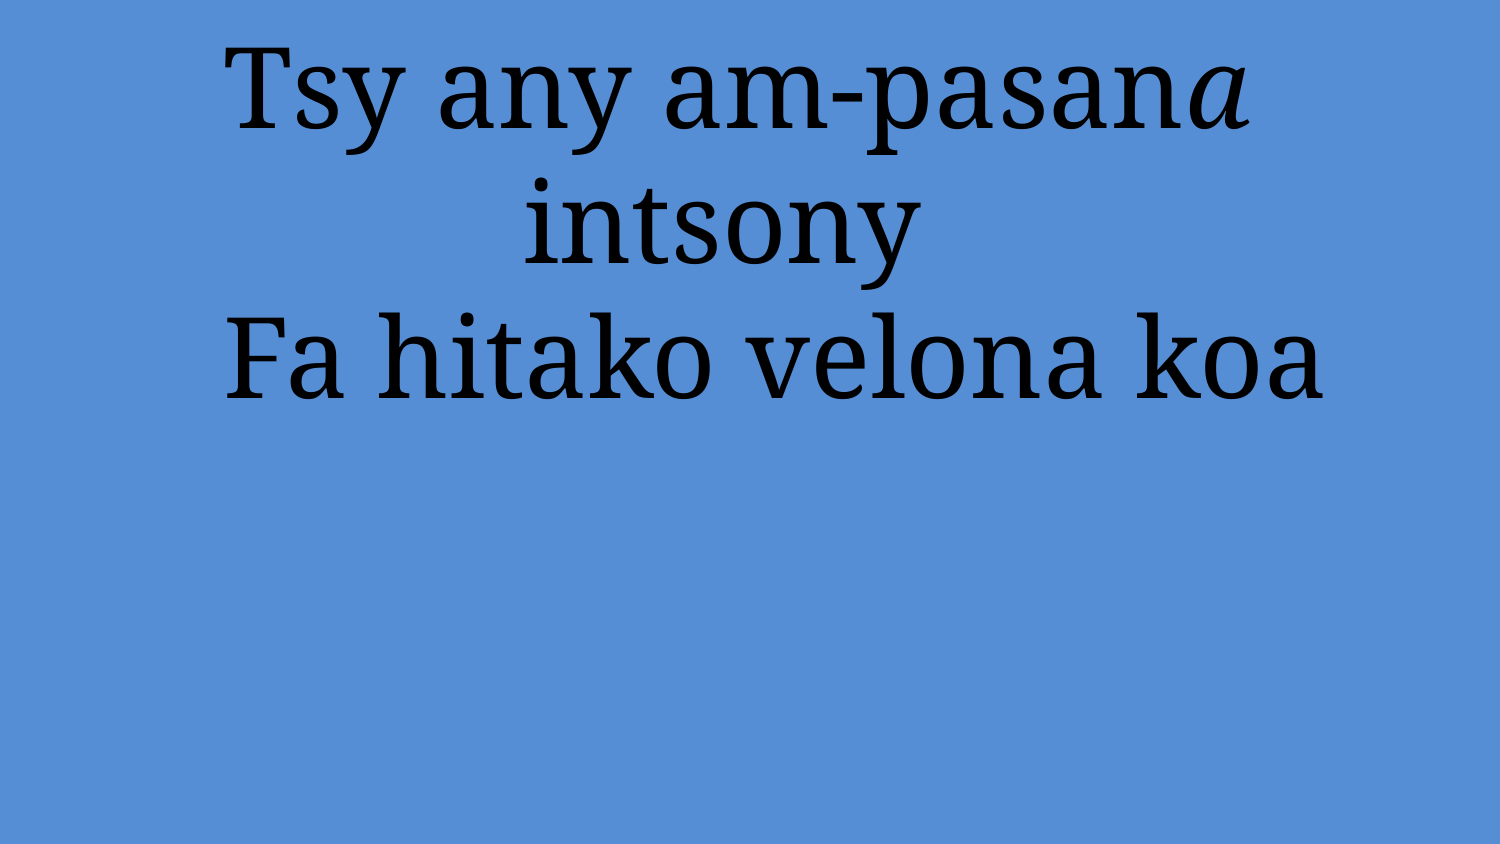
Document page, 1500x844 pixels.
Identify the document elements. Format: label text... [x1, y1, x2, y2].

title Tsy any am-pasana intsony Fa hitako velona koa [58, 8, 1477, 844]
